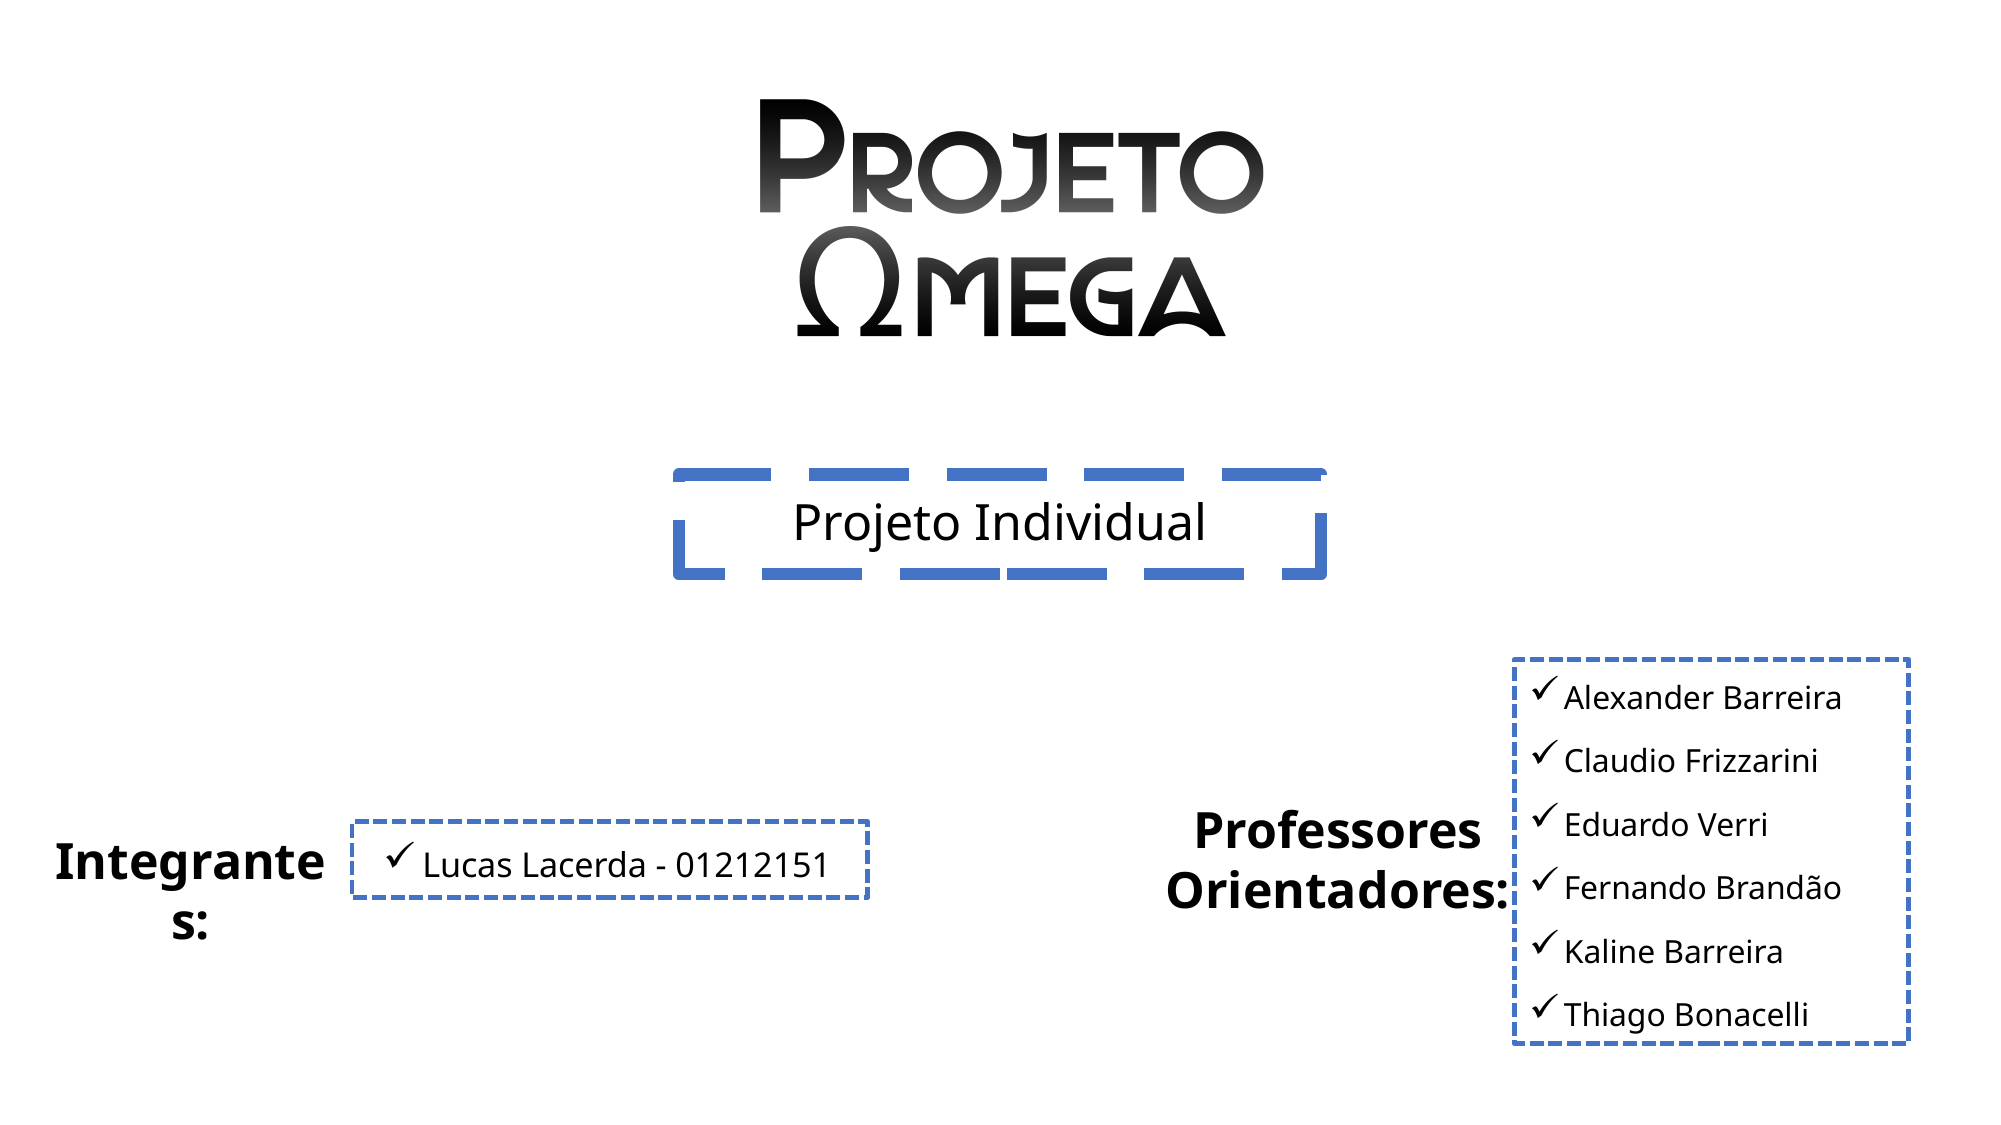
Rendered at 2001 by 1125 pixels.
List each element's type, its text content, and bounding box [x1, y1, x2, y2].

text_box Professores Orientadores: [1125, 791, 1514, 927]
text_box Lucas Lacerda - 01212151 [353, 821, 868, 898]
text_box Projeto Individual [678, 474, 1322, 575]
text_box Integrantes: [29, 821, 353, 957]
picture [616, 88, 1384, 359]
text_box Alexander Barreira Claudio Frizzarini Eduardo Verri Fernando Brandão Kaline Barreira Thiago Bonacelli [1514, 659, 1909, 1044]
